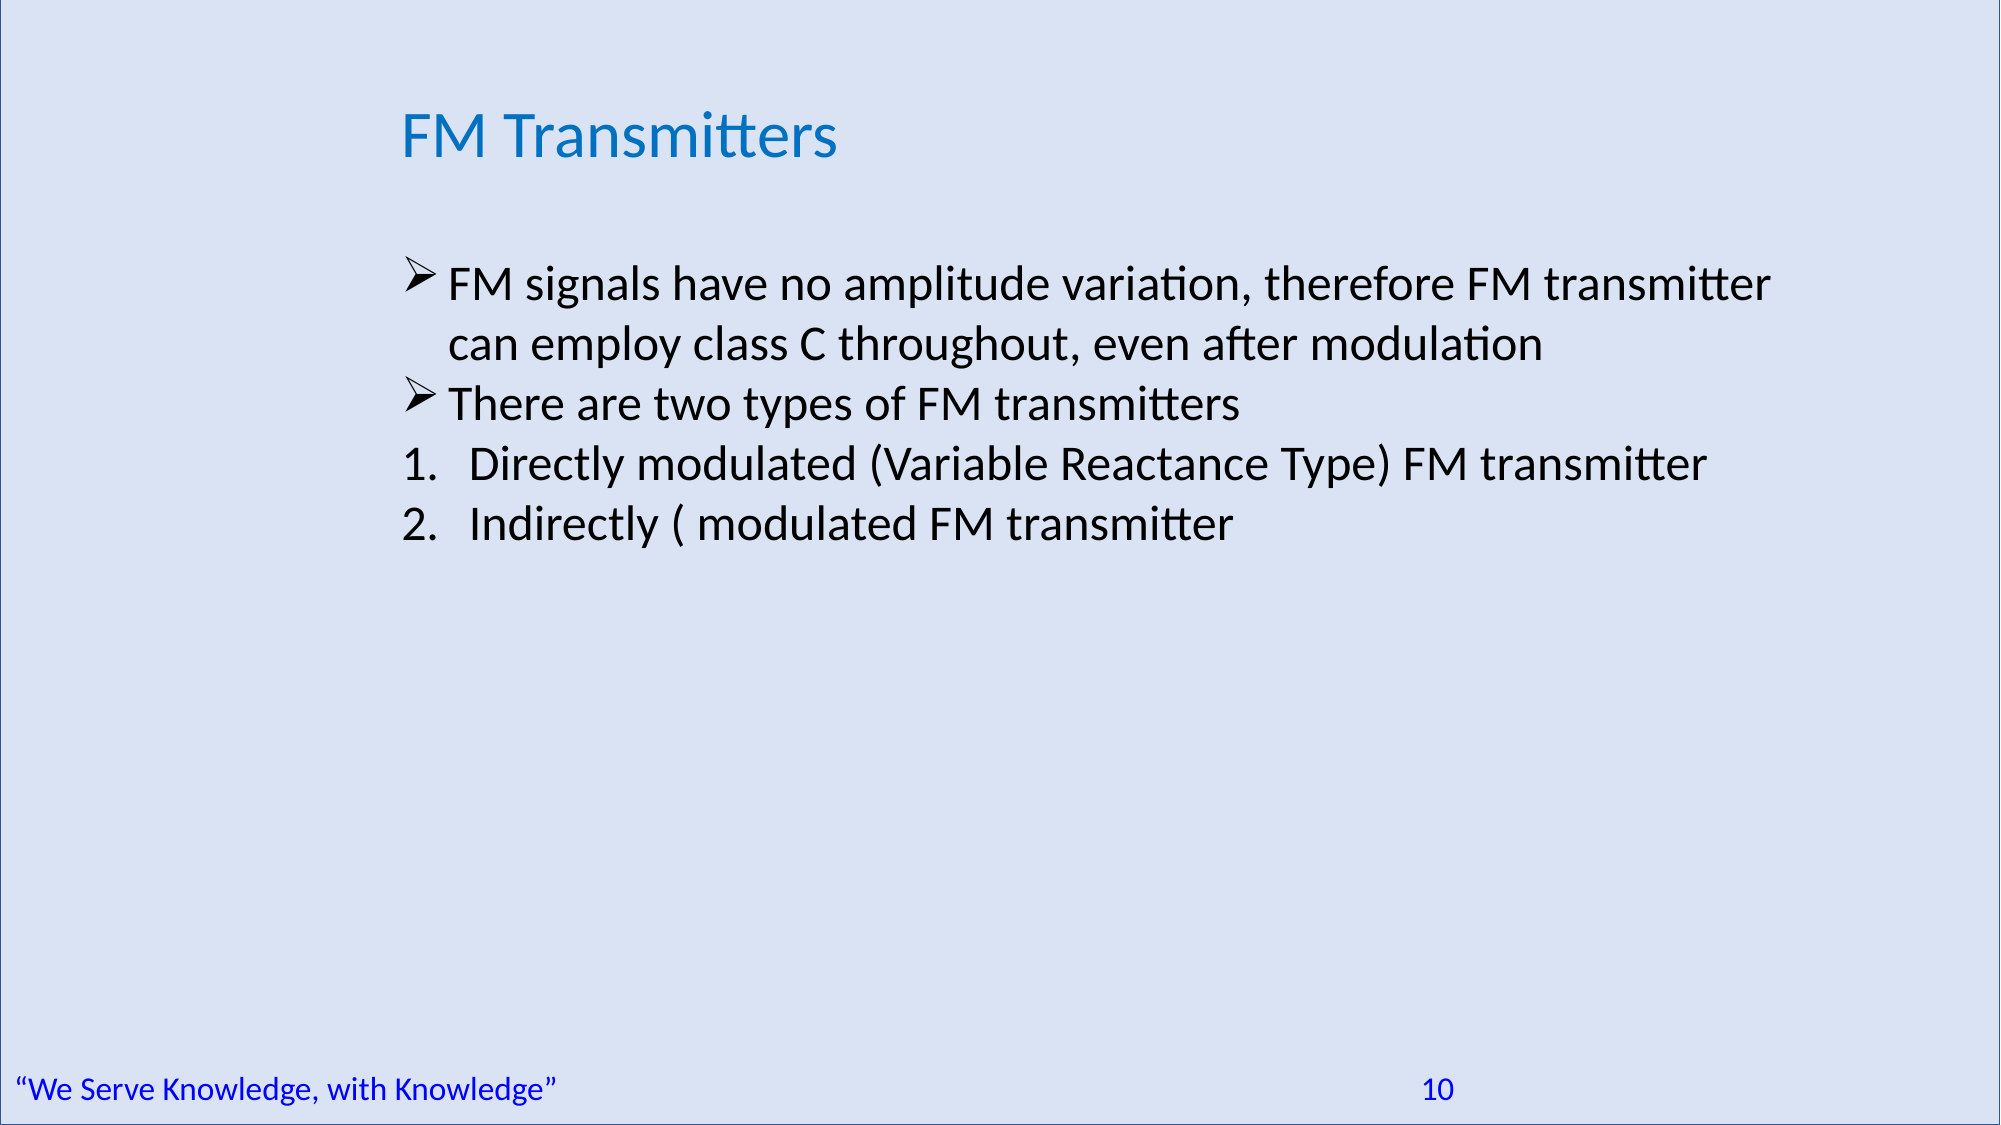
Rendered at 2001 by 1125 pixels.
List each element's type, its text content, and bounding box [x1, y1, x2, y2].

text_box FM Transmitters FM signals have no amplitude variation, therefore FM transmitter can employ class C throughout, even after modulation There are two types of FM transmitters Directly modulated (Variable Reactance Type) FM transmitter Indirectly ( modulated FM transmitter [386, 83, 1805, 558]
